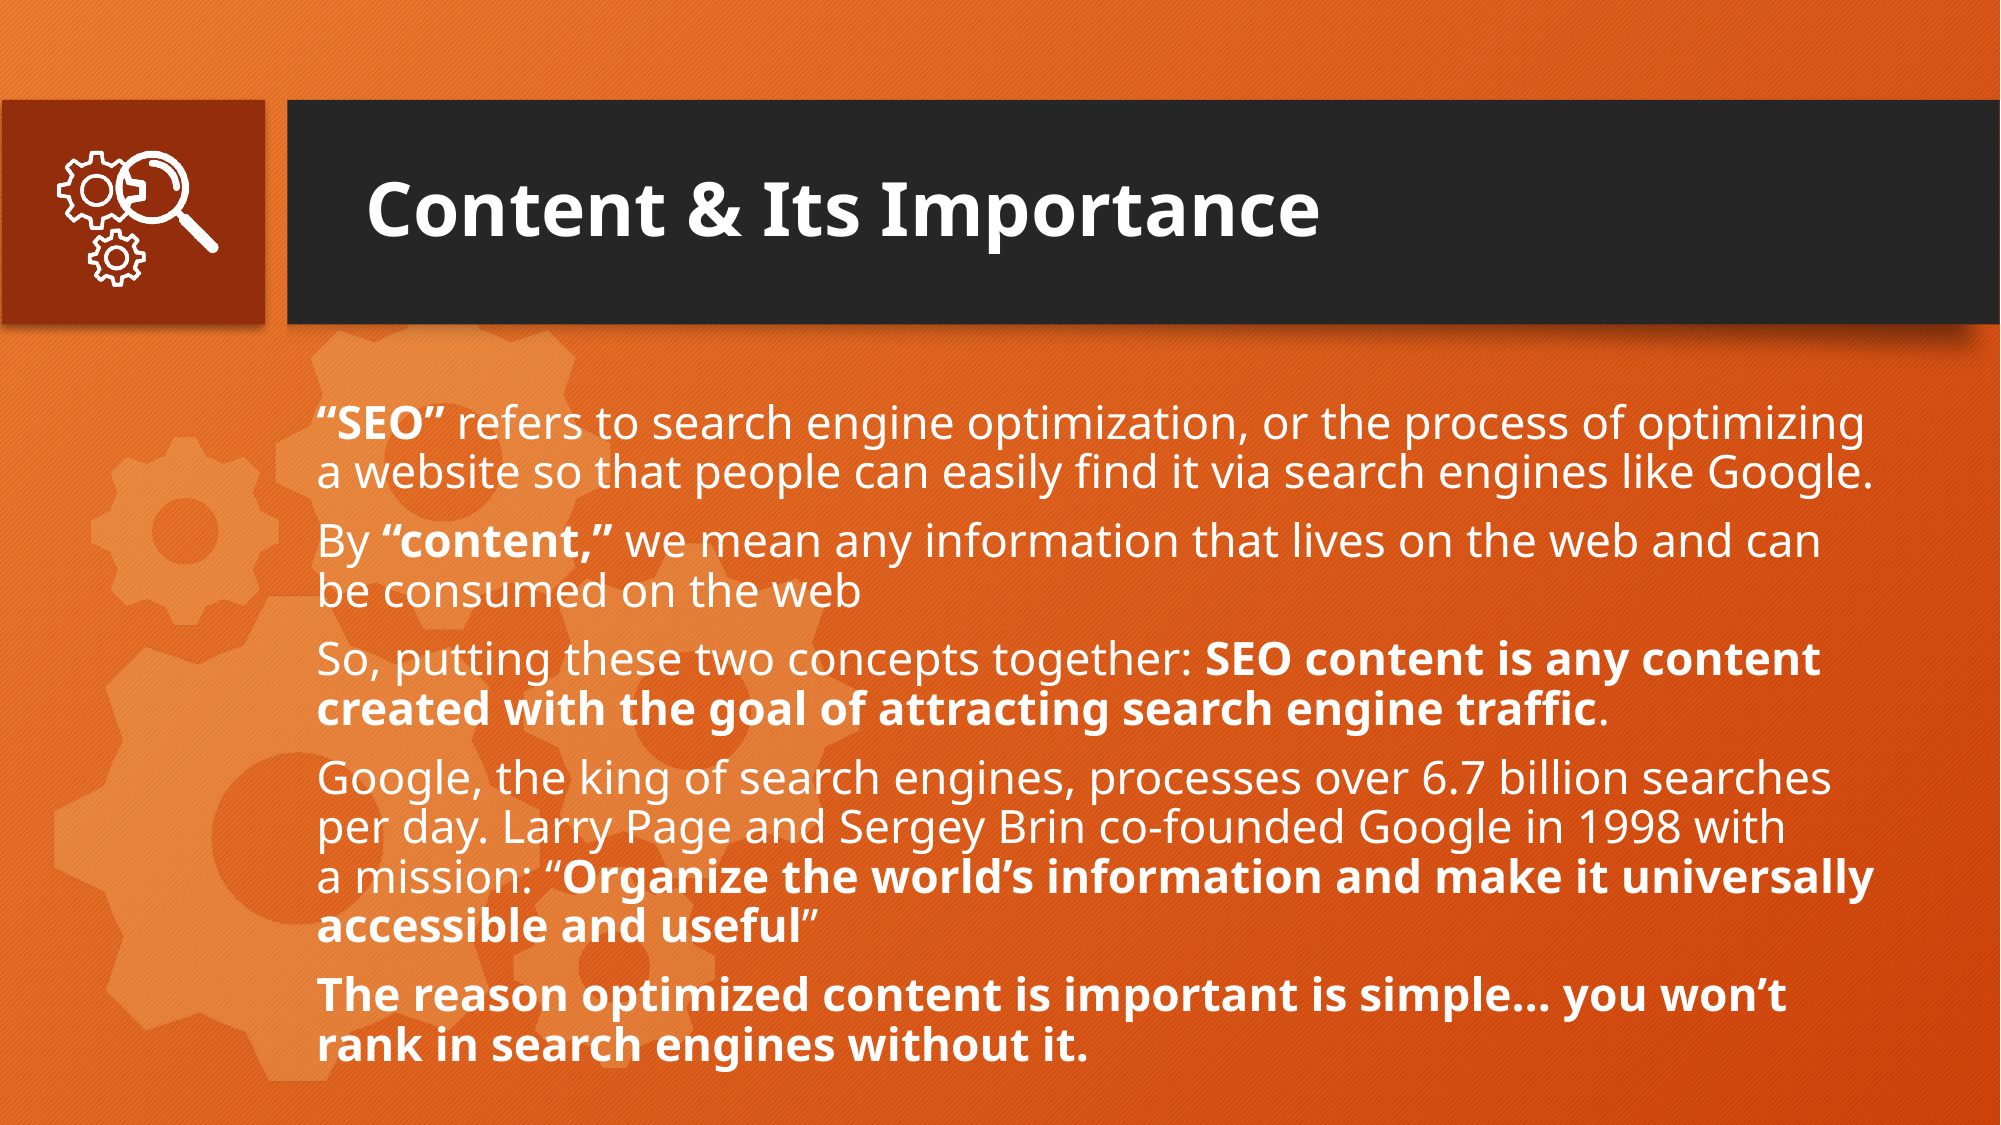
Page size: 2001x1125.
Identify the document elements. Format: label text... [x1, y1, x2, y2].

list “SEO” refers to search engine optimization, or the process of optimizing a website so that people can easily find it via search engines like Google. By “content,” we mean any information that lives on the web and can be consumed on the web So, putting these two concepts together: SEO content is any content created with the goal of attracting search engine traffic. Google, the king of search engines, processes over 6.7 billion searches per day. Larry Page and Sergey Brin co-founded Google in 1998 with a mission: “Organize the world’s information and make it universally accessible and useful” The reason optimized content is important is simple… you won’t rank in search engines without it. [301, 391, 1895, 1104]
picture [11, 100, 2000, 1097]
picture [472, 1104, 756, 1109]
title Content & Its Importance [350, 123, 1928, 301]
